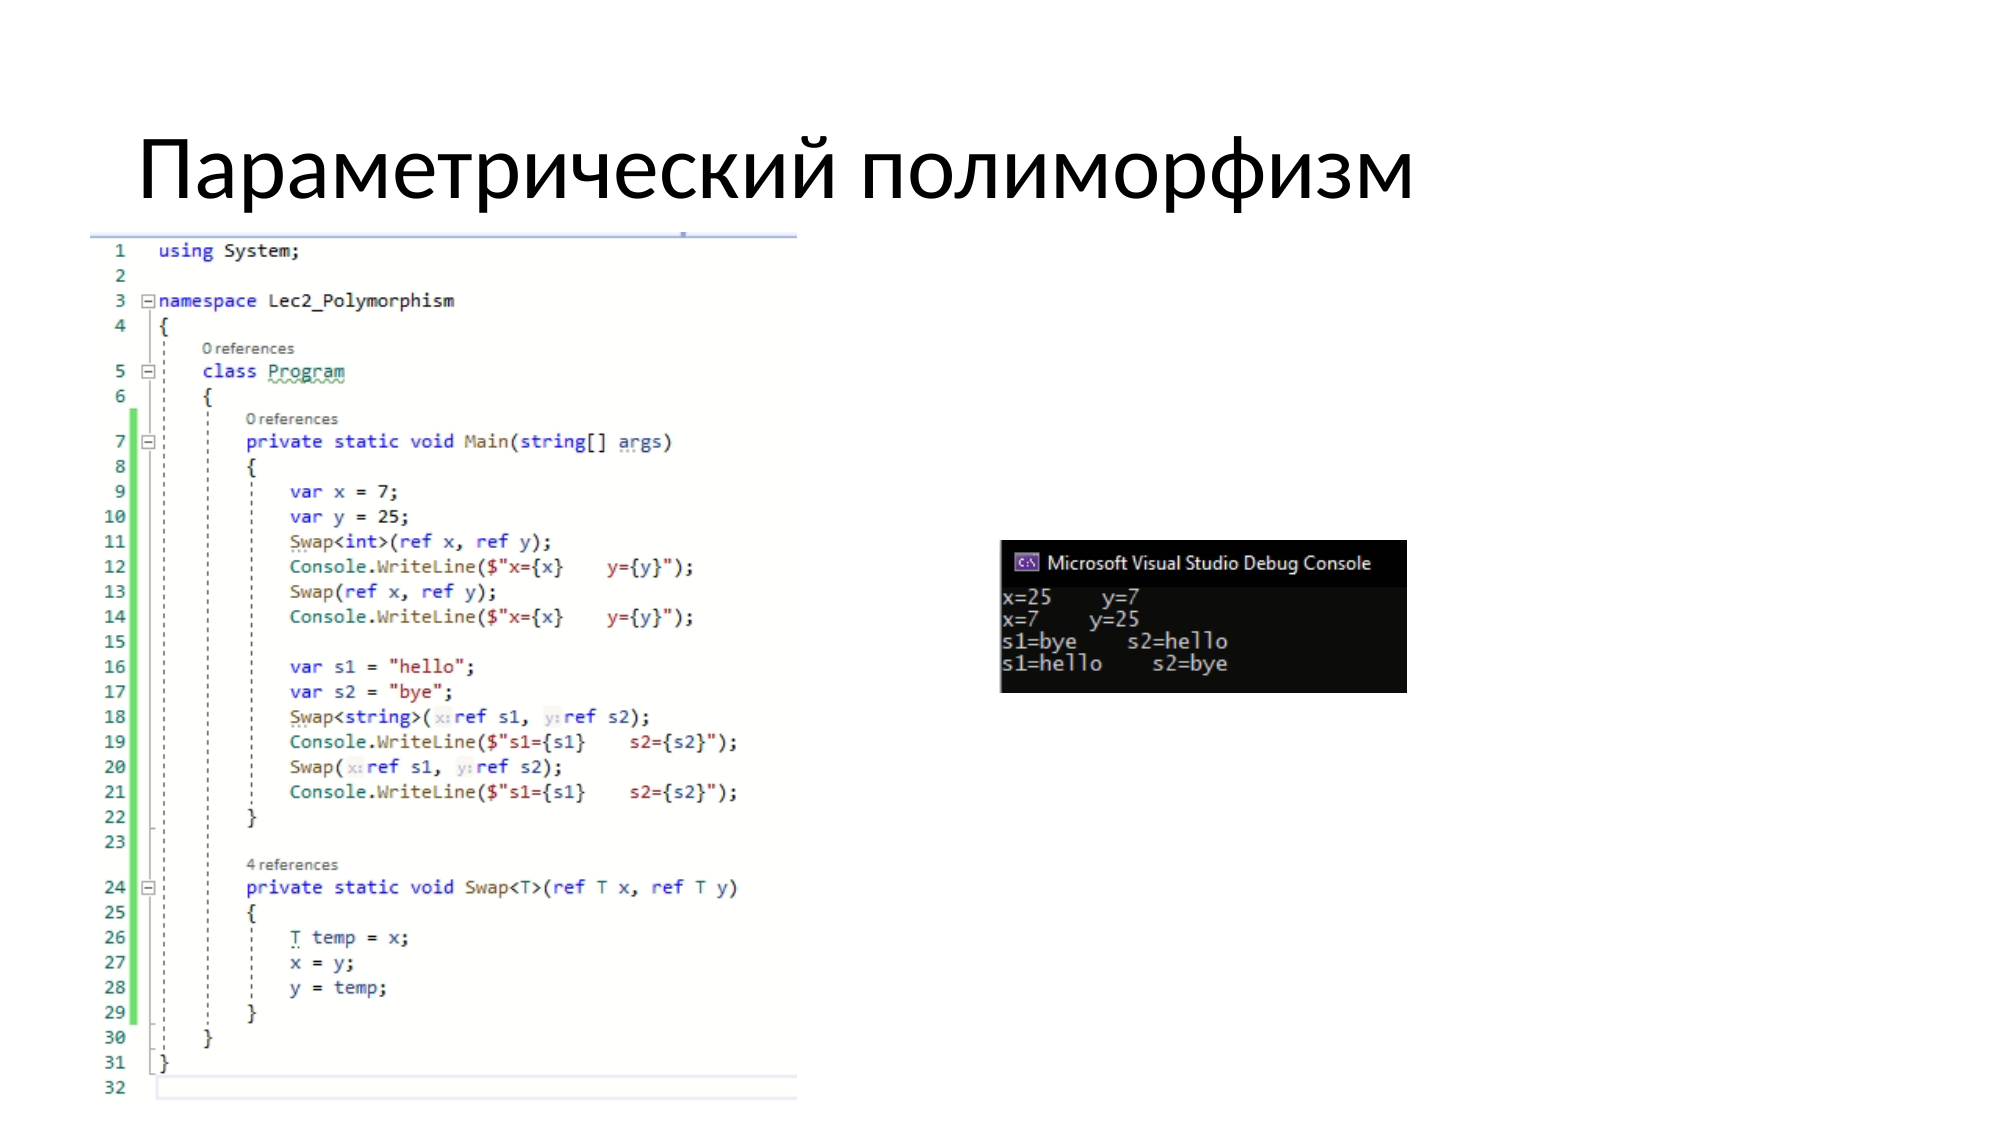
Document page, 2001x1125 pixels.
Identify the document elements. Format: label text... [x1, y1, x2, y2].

title Параметрический полиморфизм [137, 59, 1863, 278]
picture [999, 540, 1407, 693]
picture [90, 232, 798, 1109]
